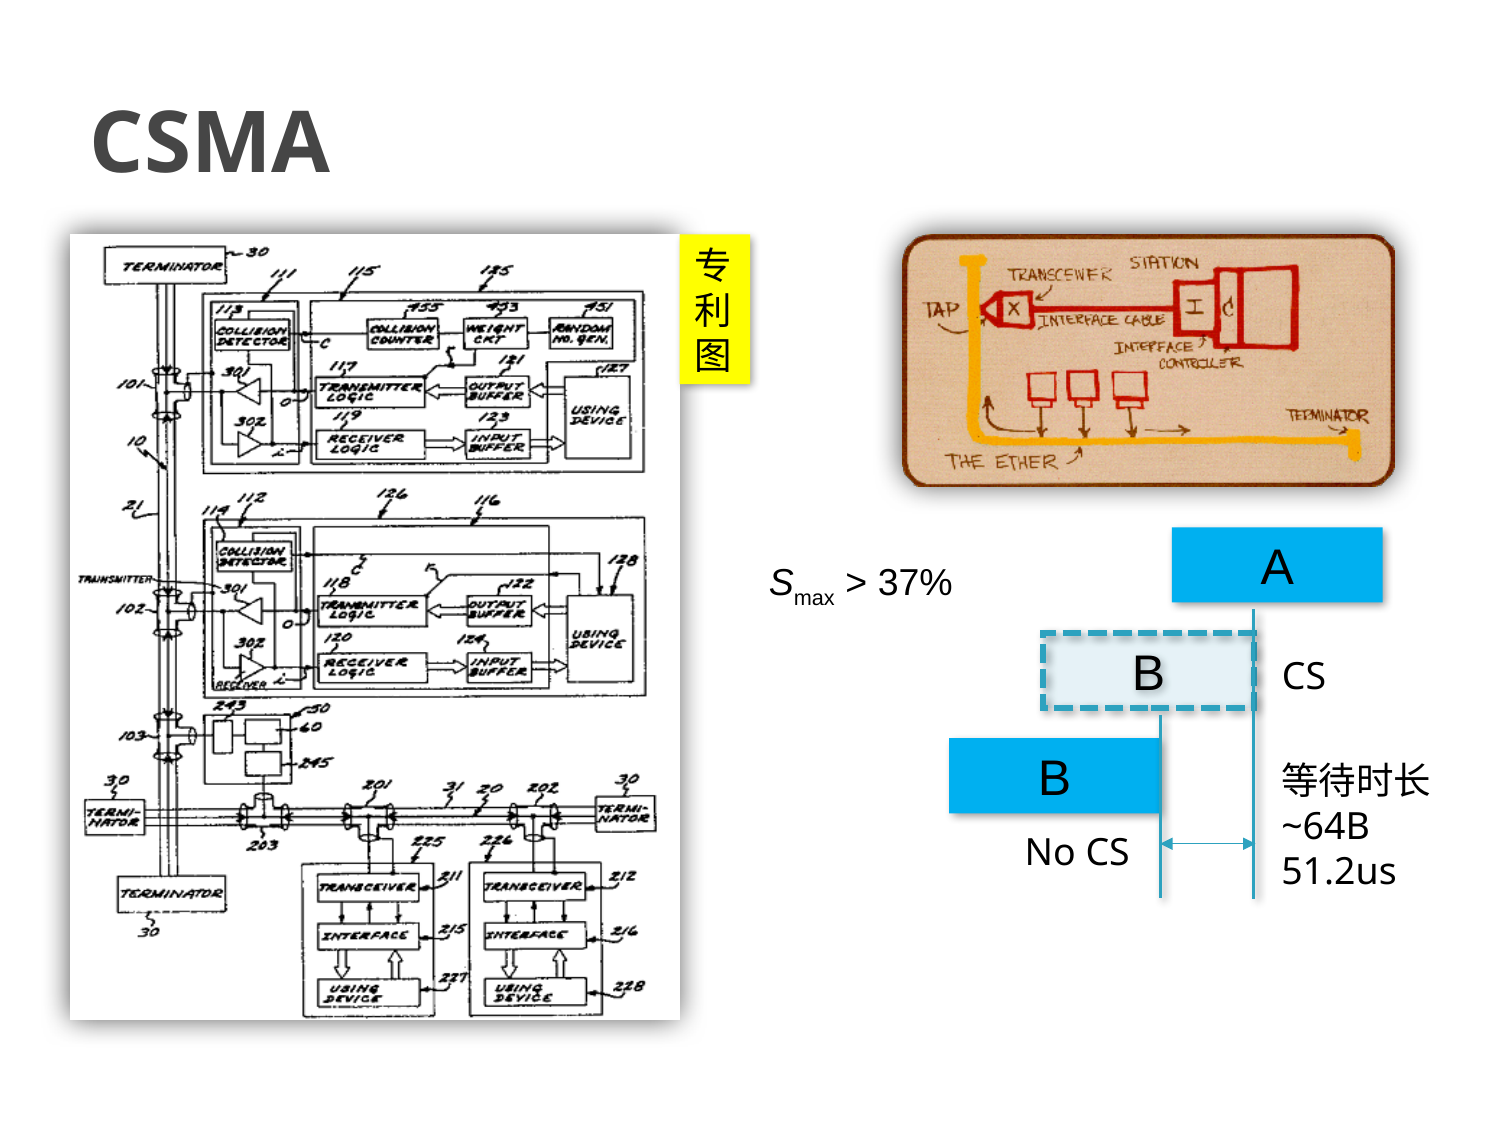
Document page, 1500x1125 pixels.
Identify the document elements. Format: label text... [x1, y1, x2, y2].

picture [902, 234, 1395, 487]
text_box B [949, 738, 1157, 814]
text_box B [1042, 632, 1251, 708]
text_box CS [1267, 644, 1342, 705]
text_box Smax > 37% [754, 550, 968, 617]
text_box 等待时长 ~64B 51.2us [1266, 749, 1447, 900]
text_box 专 利 图 [680, 234, 751, 385]
text_box No CS [1009, 820, 1145, 880]
title CSMA [75, 45, 1425, 233]
text_box A [1171, 527, 1383, 603]
picture [70, 234, 680, 1020]
